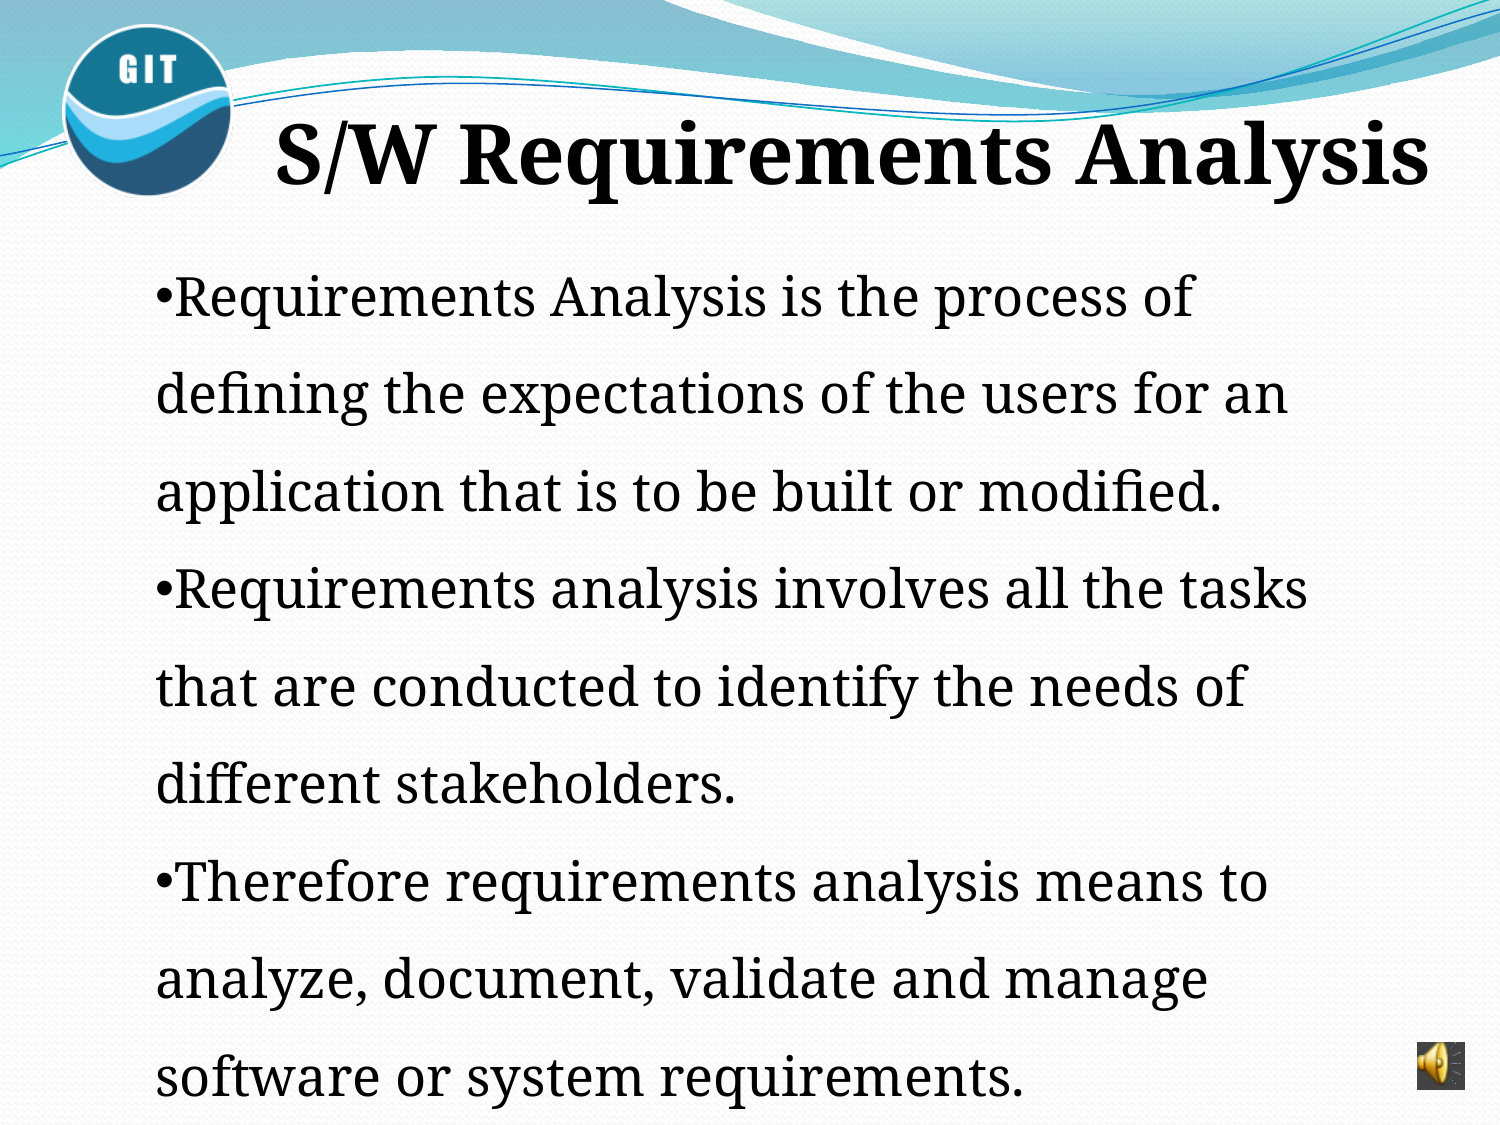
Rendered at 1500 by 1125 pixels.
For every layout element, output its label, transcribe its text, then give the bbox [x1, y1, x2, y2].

text_box Requirements Analysis is the process of defining the expectations of the users for an application that is to be built or modified. Requirements analysis involves all the tasks that are conducted to identify the needs of different stakeholders. Therefore requirements analysis means to analyze, document, validate and manage software or system requirements. [140, 222, 1418, 1115]
text_box S/W Requirements Analysis [260, 93, 1447, 209]
picture [62, 24, 234, 199]
picture [1415, 1040, 1467, 1092]
